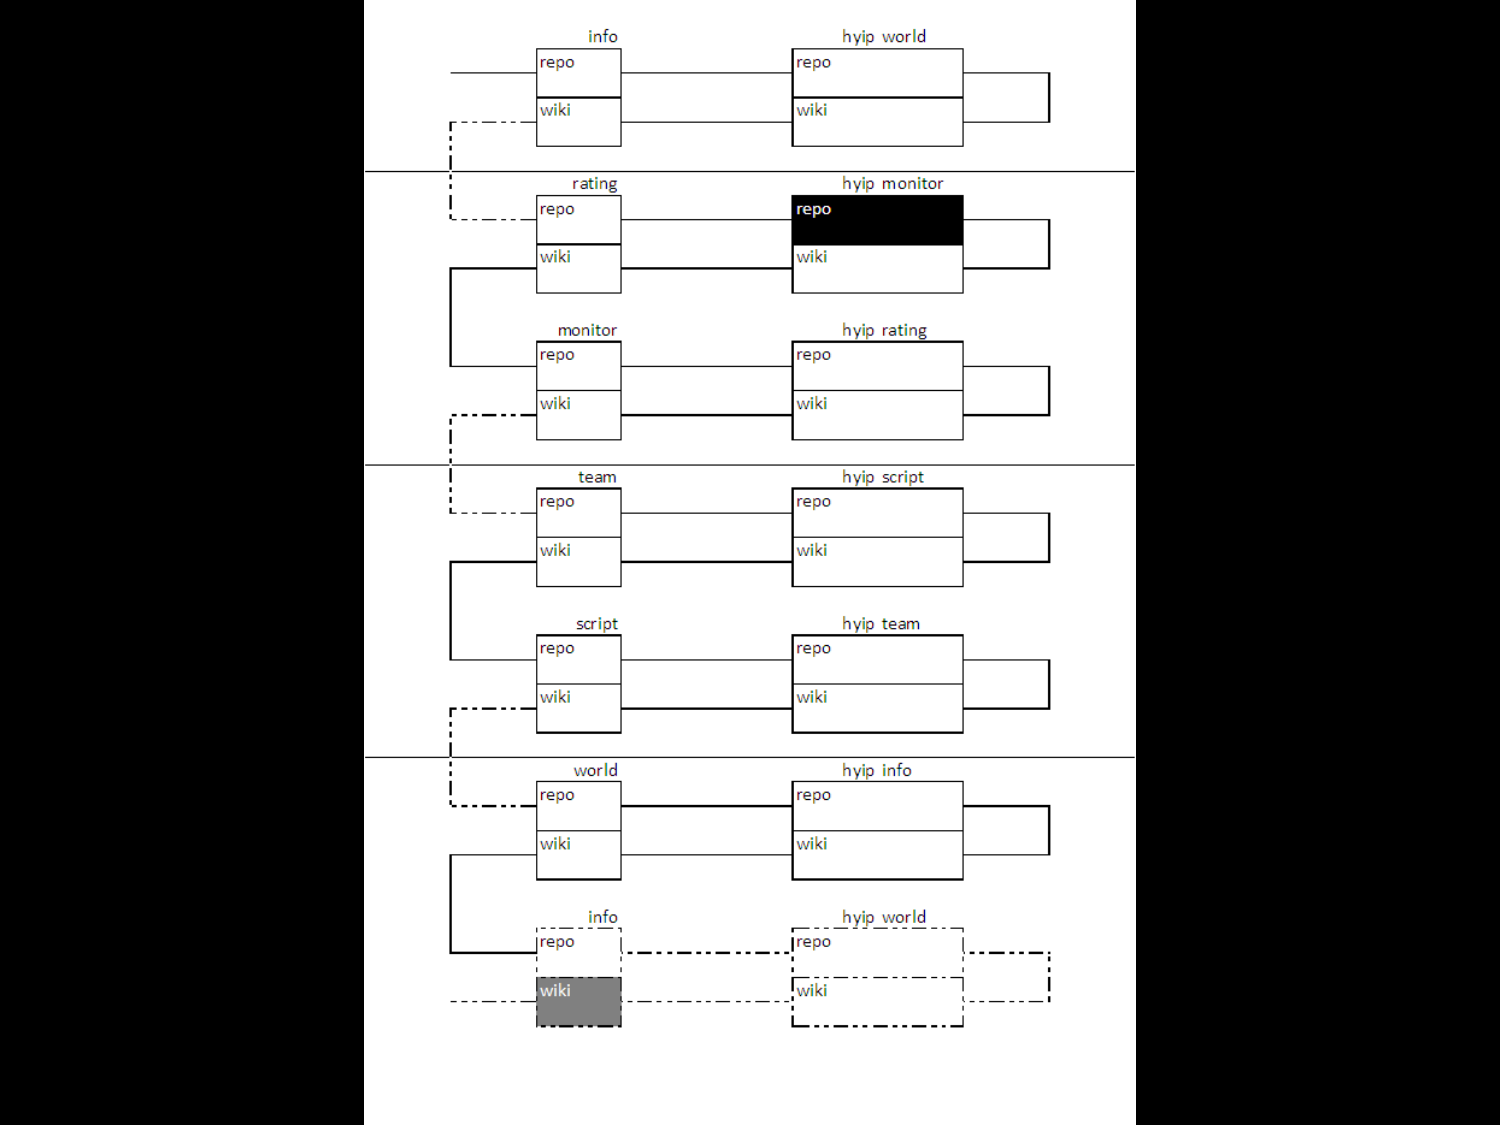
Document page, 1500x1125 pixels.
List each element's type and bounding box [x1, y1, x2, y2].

picture [364, 0, 1136, 1125]
